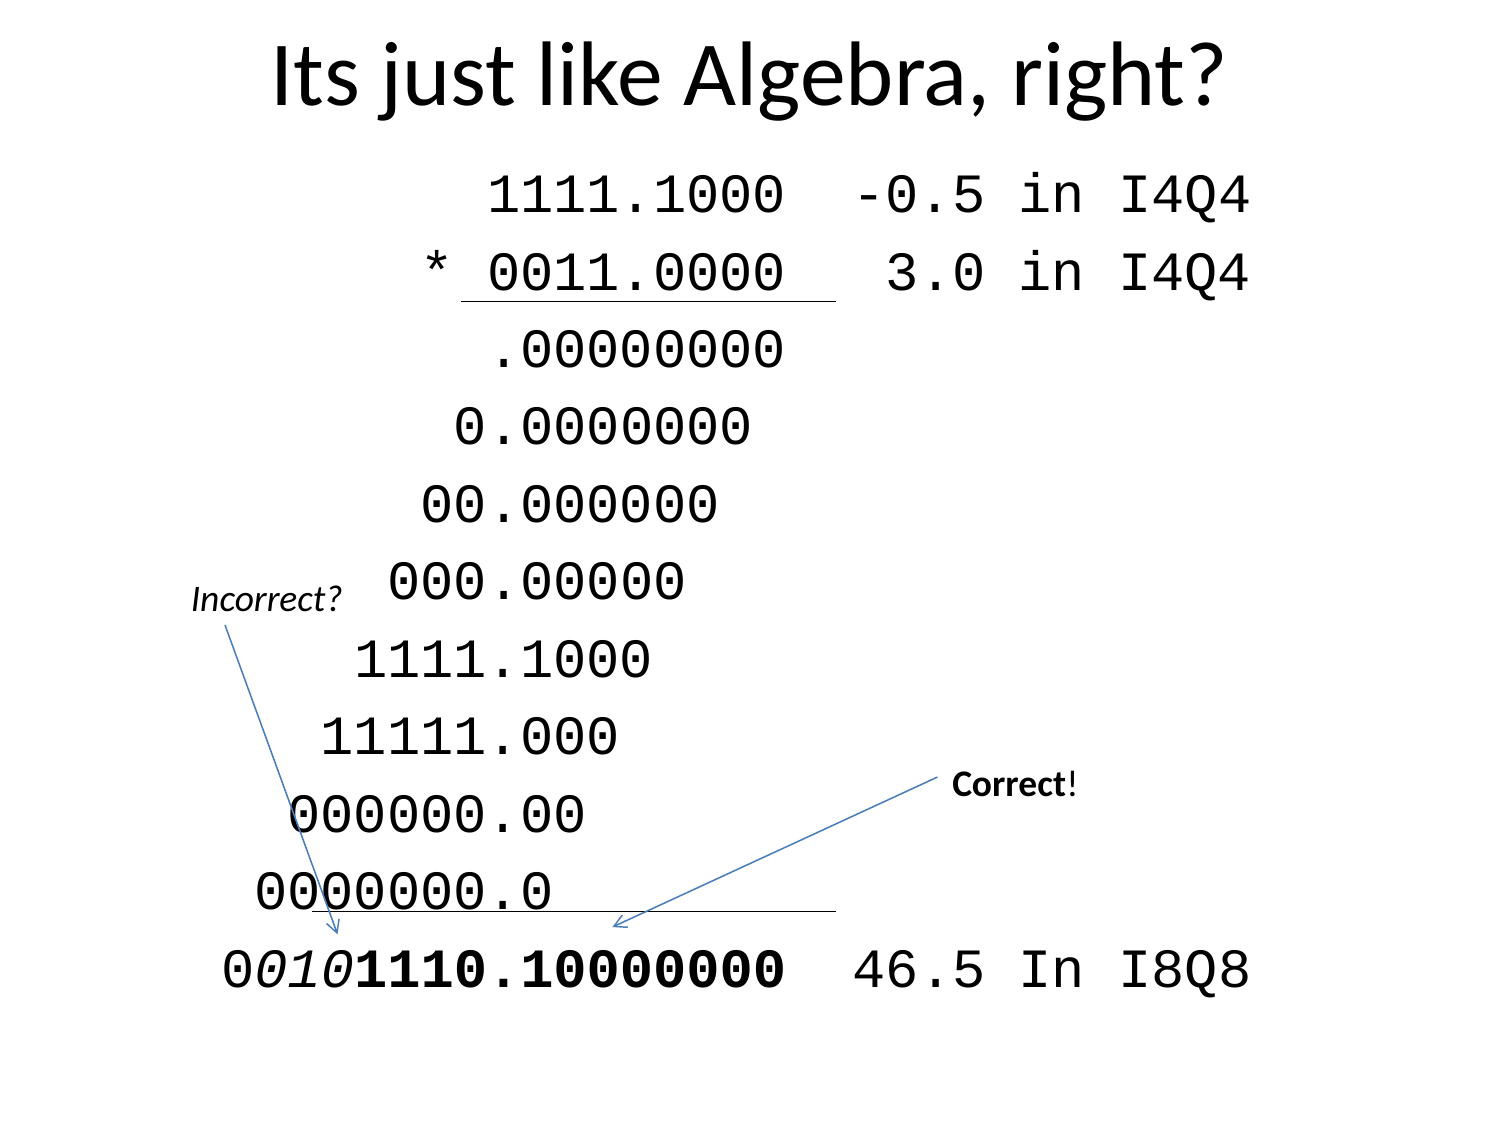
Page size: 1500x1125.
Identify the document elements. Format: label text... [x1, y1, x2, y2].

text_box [612, 776, 938, 928]
list 1111.1000 -0.5 in I4Q4 * 0011.0000 3.0 in I4Q4 .00000000 0.0000000 00.000000 000.00000 1111.1000 11111.000 000000.00 0000000.0 00101110.10000000 46.5 In I8Q8 [0, 149, 1499, 1013]
title Its just like Algebra, right? [75, 0, 1425, 149]
text_box Correct! [937, 751, 1094, 812]
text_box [224, 624, 338, 935]
text_box Incorrect? [176, 566, 359, 627]
